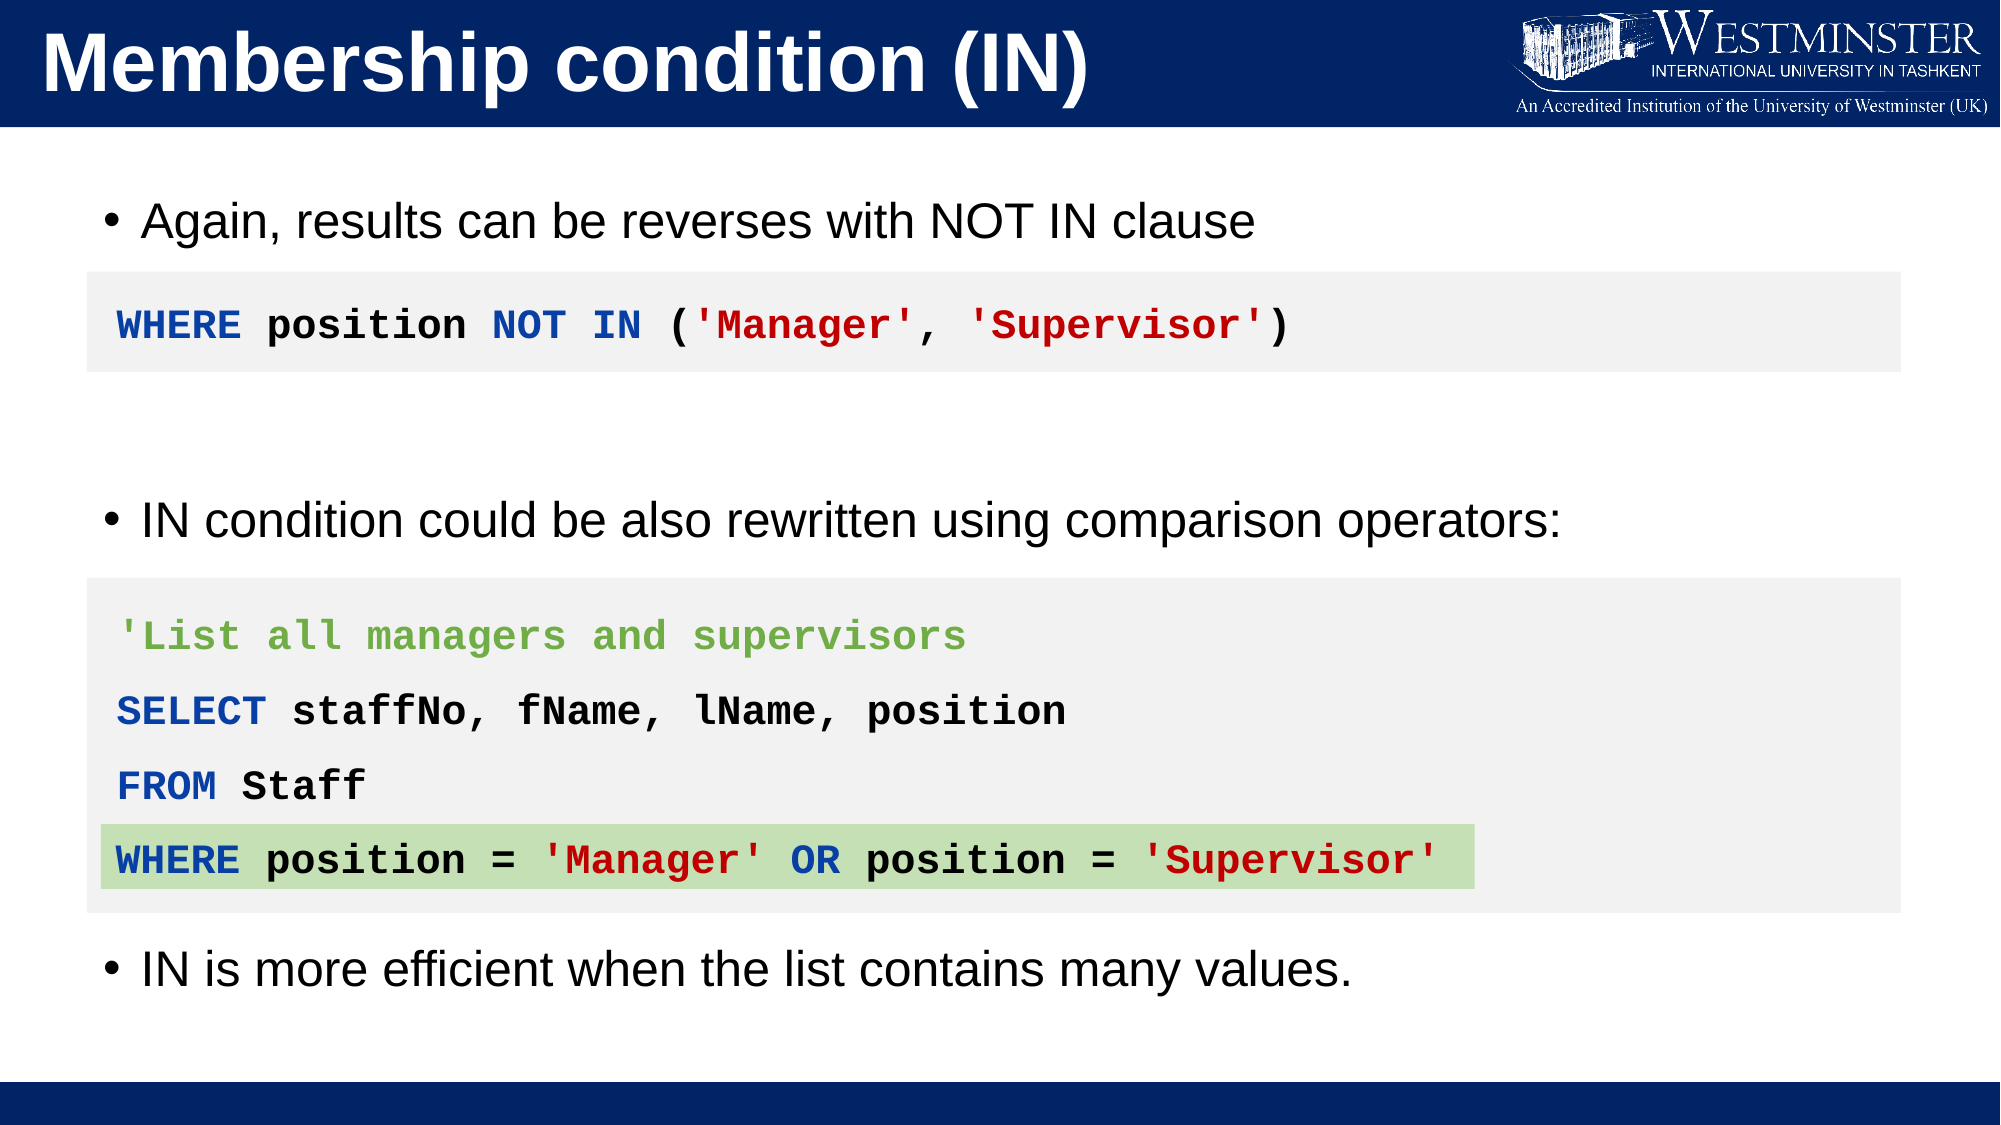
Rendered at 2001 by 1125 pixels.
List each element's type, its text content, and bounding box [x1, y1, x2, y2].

text_box WHERE position = 'Manager' OR position = 'Supervisor' [100, 824, 1475, 889]
list Again, results can be reverses with NOT IN clause IN condition could be also rewritten using comparison operators: IN is more efficient when the list contains many values. [88, 187, 1925, 1009]
picture [1506, 10, 1987, 116]
text_box 'List all managers and supervisors SELECT staffNo, fName, lName, position FROM Staff WHERE position = 'Manager' OR position = 'Supervisor' [86, 577, 1901, 913]
text_box WHERE position NOT IN ('Manager', 'Supervisor') [86, 271, 1901, 372]
list Membership condition (IN) [26, 21, 1200, 108]
